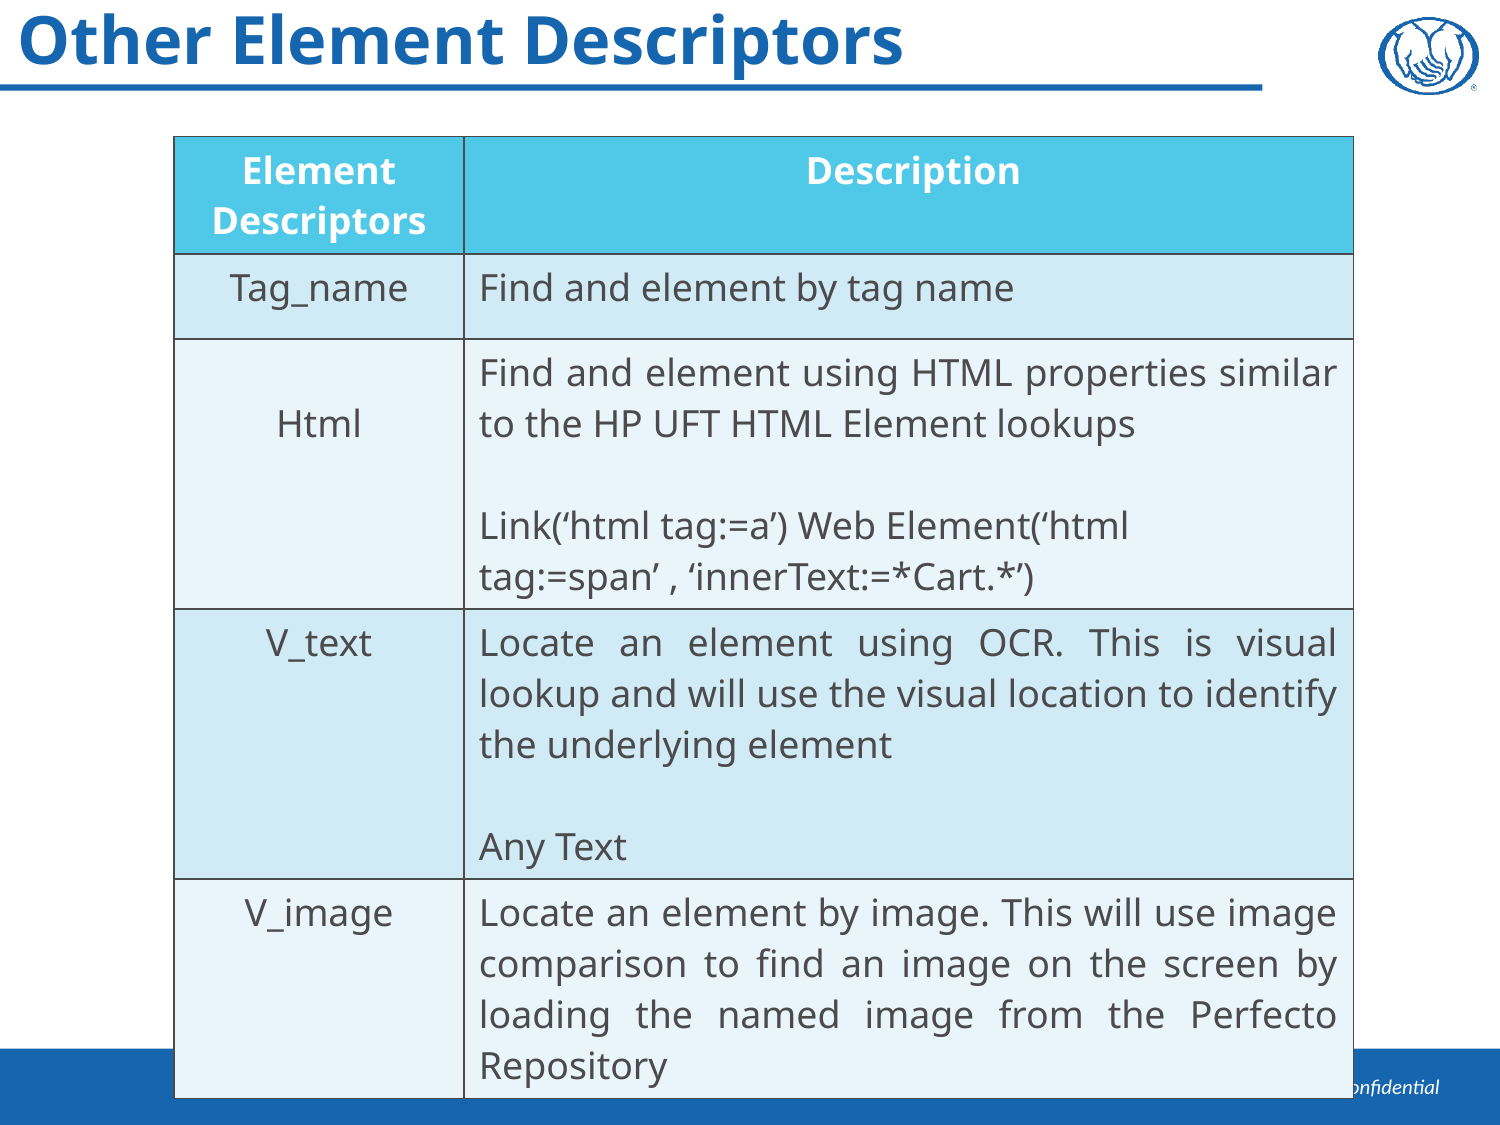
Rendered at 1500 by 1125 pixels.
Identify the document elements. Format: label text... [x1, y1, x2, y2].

table_cell Find and element by tag name [465, 255, 1353, 338]
picture [1378, 17, 1479, 95]
table_cell Locate an element using OCR. This is visual lookup and will use the visual location to identify the underlying element Any Text [465, 610, 1353, 878]
table_cell Locate an element by image. This will use image comparison to find an image on the screen by loading the named image from the Perfecto Repository [465, 880, 1353, 1098]
table_cell Html [175, 340, 463, 608]
title Other Element Descriptors [2, 0, 1354, 85]
table_cell V_image [175, 880, 463, 1098]
table_header Element Descriptors [175, 137, 463, 253]
table_cell V_text [175, 610, 463, 878]
table_cell Tag_name [175, 255, 463, 338]
table_header Description [465, 137, 1353, 253]
table_cell Find and element using HTML properties similar to the HP UFT HTML Element lookups Link(‘html tag:=a’) Web Element(‘html tag:=span’ , ‘innerText:=*Cart.*’) [465, 340, 1353, 608]
